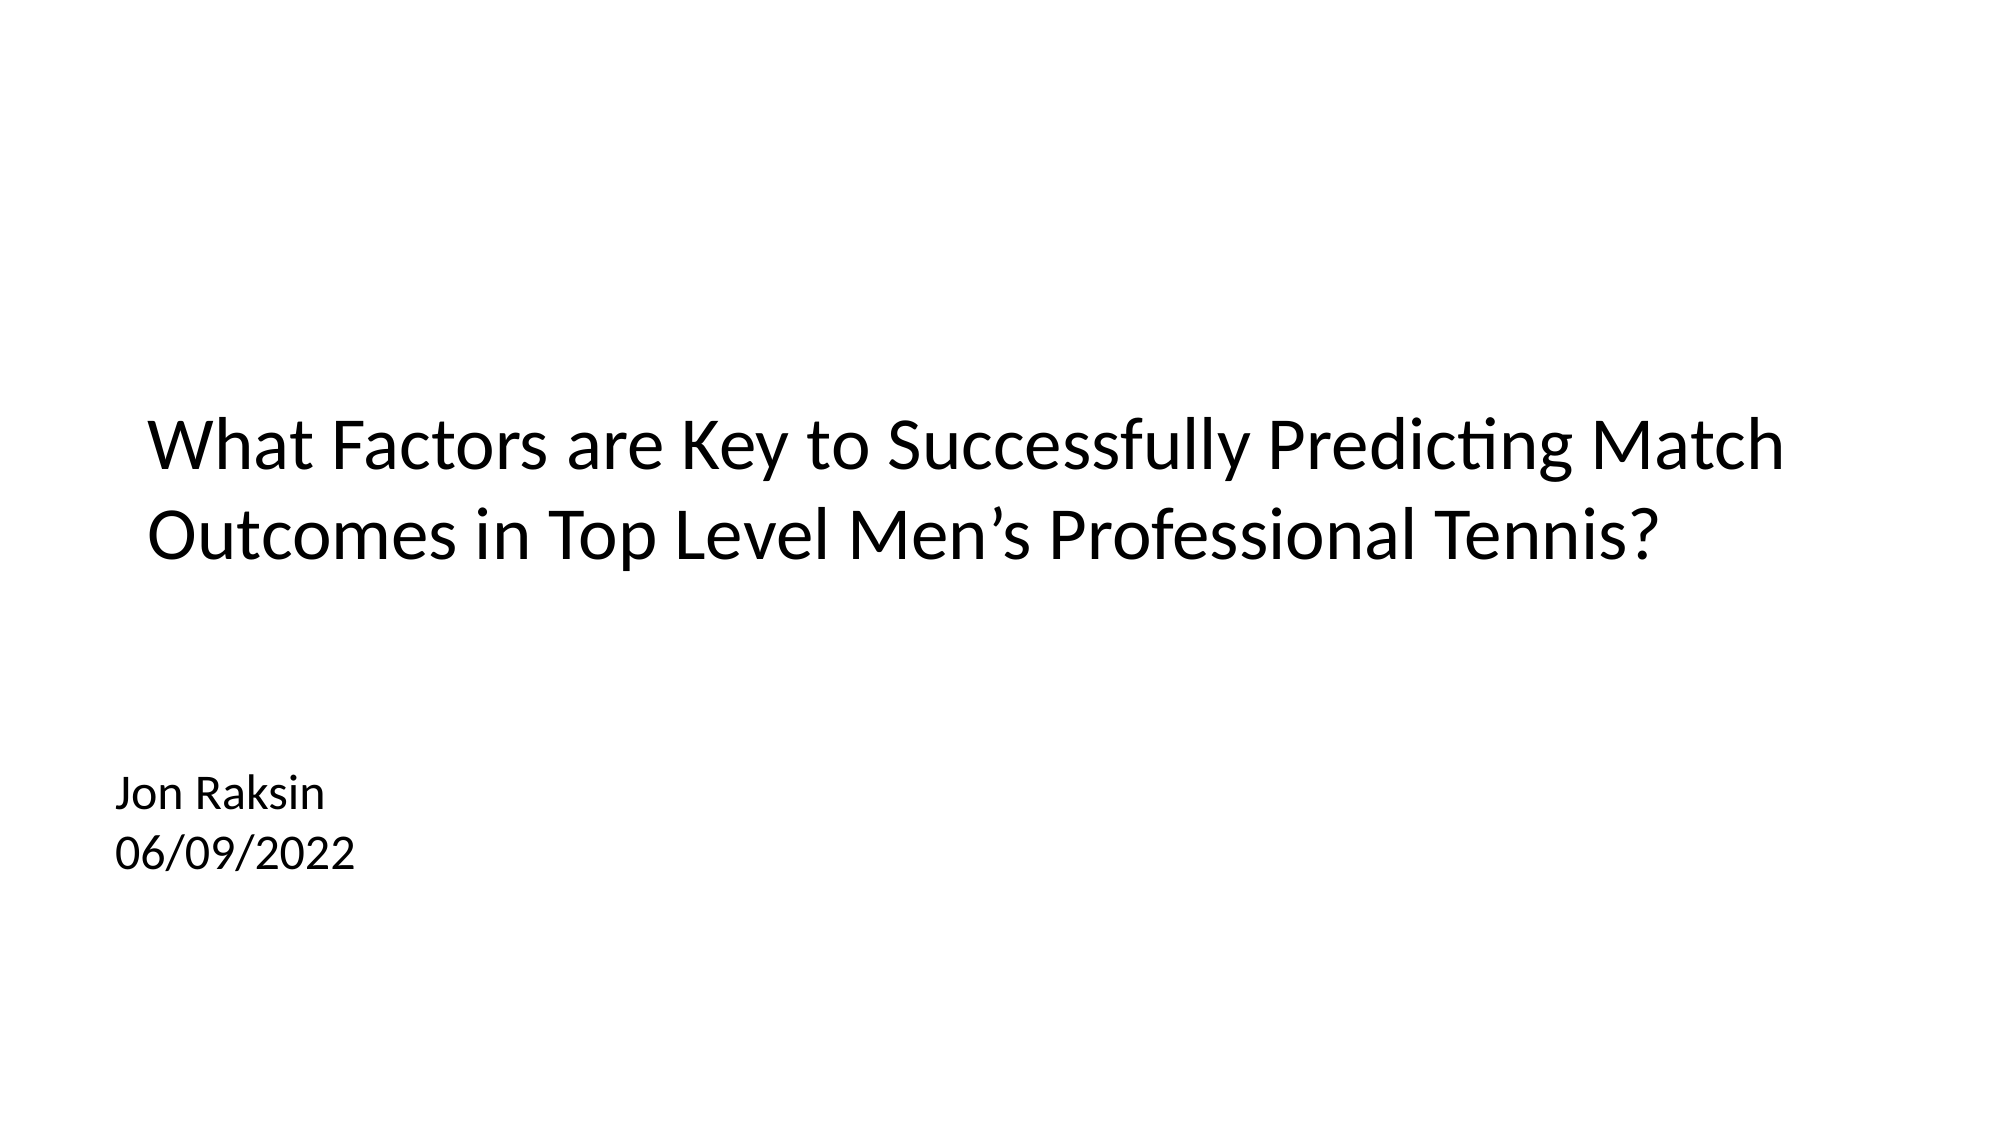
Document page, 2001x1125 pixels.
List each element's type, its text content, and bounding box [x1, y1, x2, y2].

text_box Jon Raksin 06/09/2022 [100, 751, 439, 887]
text_box What Factors are Key to Successfully Predicting Match Outcomes in Top Level Men’s Professional Tennis? [132, 387, 1839, 582]
